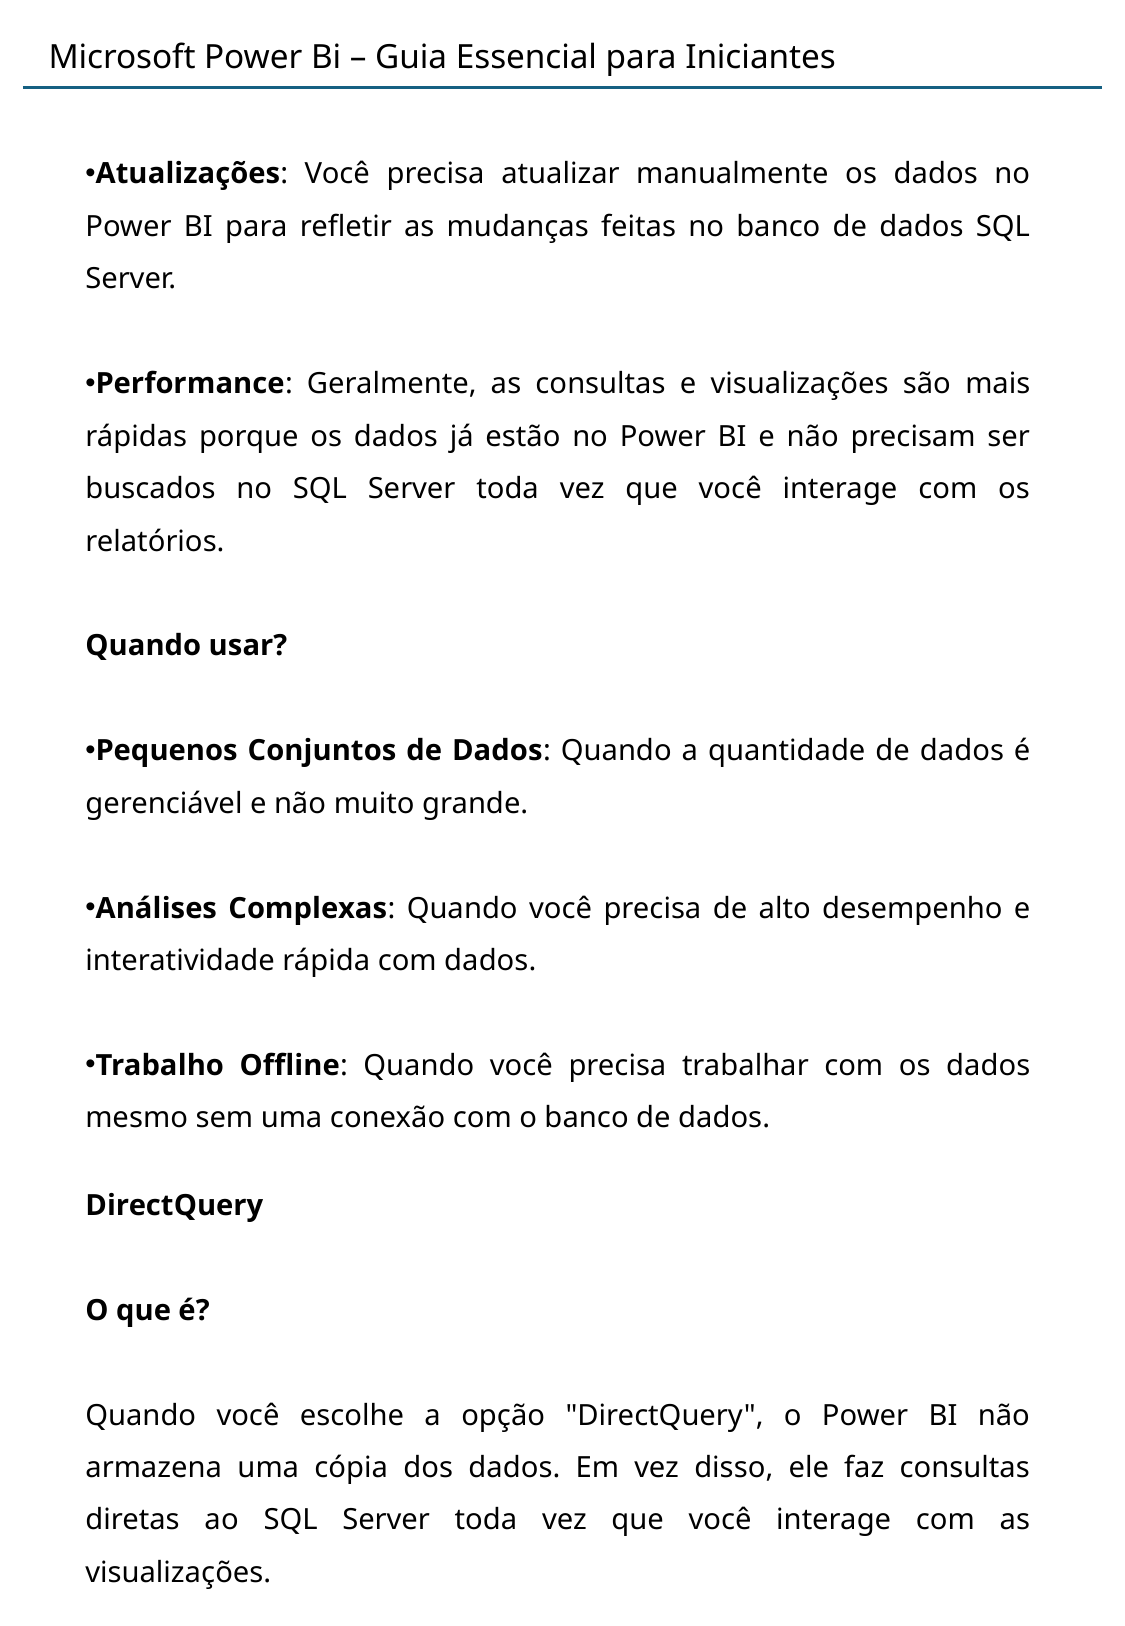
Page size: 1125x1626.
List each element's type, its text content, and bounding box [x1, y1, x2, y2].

text_box Atualizações: Você precisa atualizar manualmente os dados no Power BI para refletir as mudanças feitas no banco de dados SQL Server. Performance: Geralmente, as consultas e visualizações são mais rápidas porque os dados já estão no Power BI e não precisam ser buscados no SQL Server toda vez que você interage com os relatórios. Quando usar? Pequenos Conjuntos de Dados: Quando a quantidade de dados é gerenciável e não muito grande. Análises Complexas: Quando você precisa de alto desempenho e interatividade rápida com dados. Trabalho Offline: Quando você precisa trabalhar com os dados mesmo sem uma conexão com o banco de dados. DirectQuery O que é? Quando você escolhe a opção "DirectQuery", o Power BI não armazena uma cópia dos dados. Em vez disso, ele faz consultas diretas ao SQL Server toda vez que você interage com as visualizações. [70, 129, 1046, 1625]
title Microsoft Power Bi – Guia Essencial para Iniciantes [33, 28, 1004, 86]
